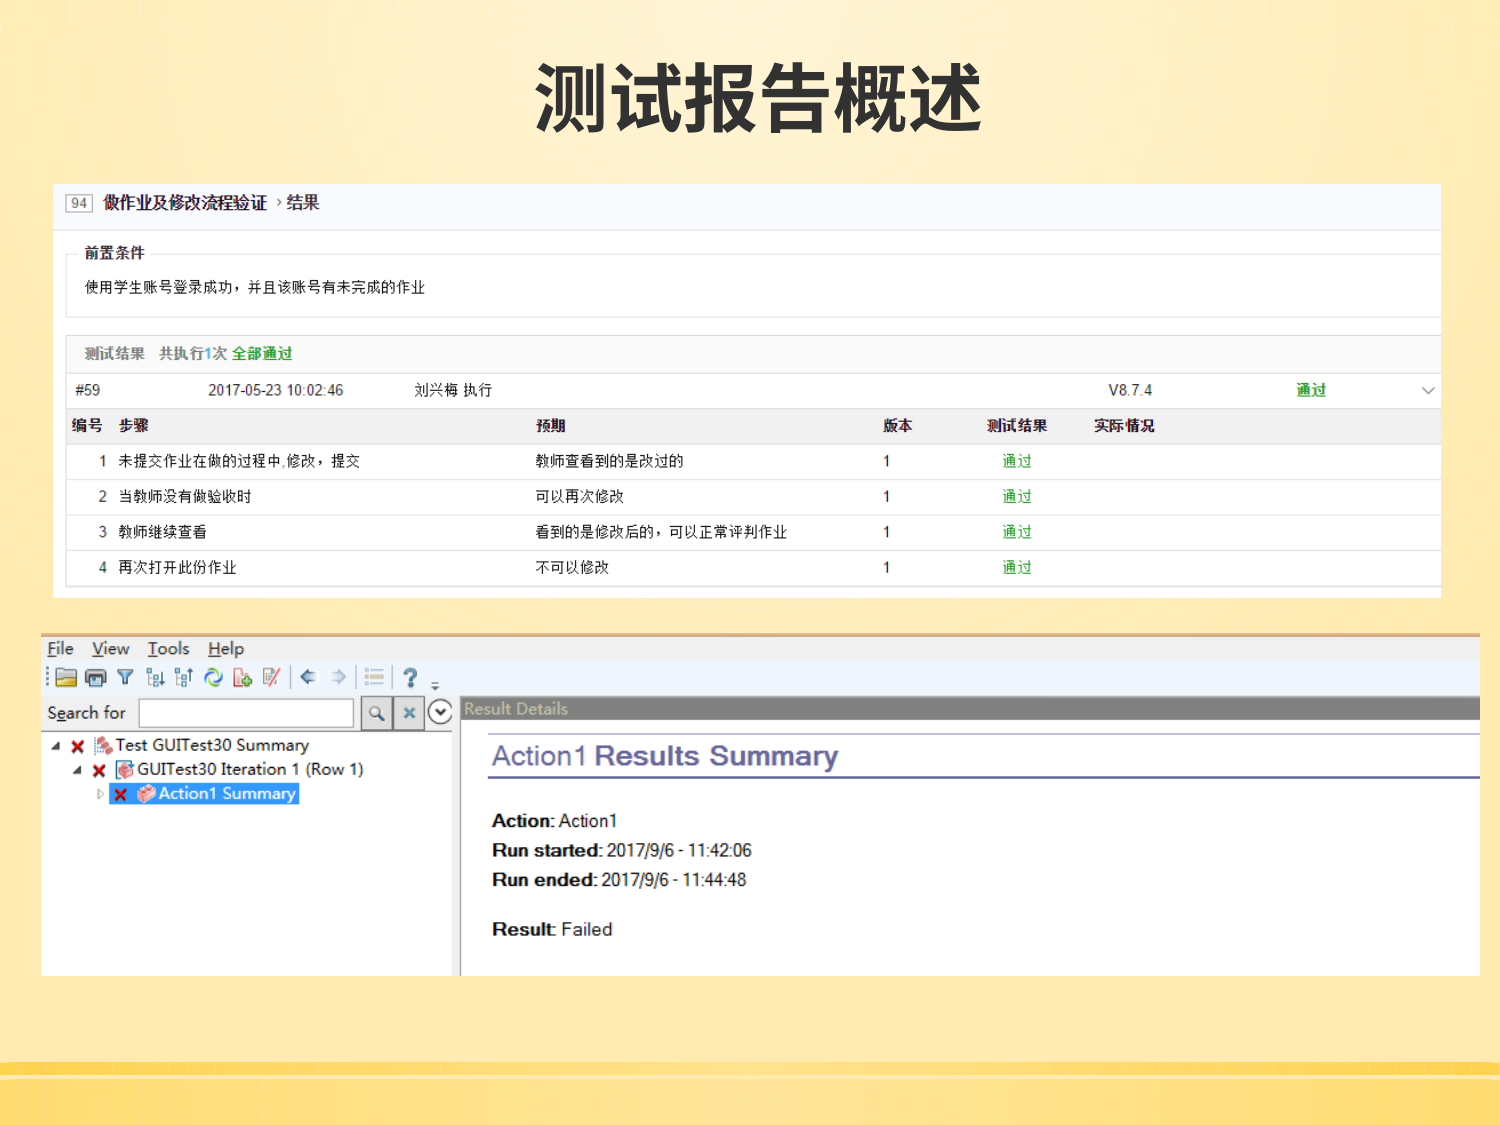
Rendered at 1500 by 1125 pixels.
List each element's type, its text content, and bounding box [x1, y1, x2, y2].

title 测试报告概述 [80, 18, 1436, 150]
picture [41, 633, 1480, 976]
picture [53, 184, 1441, 598]
